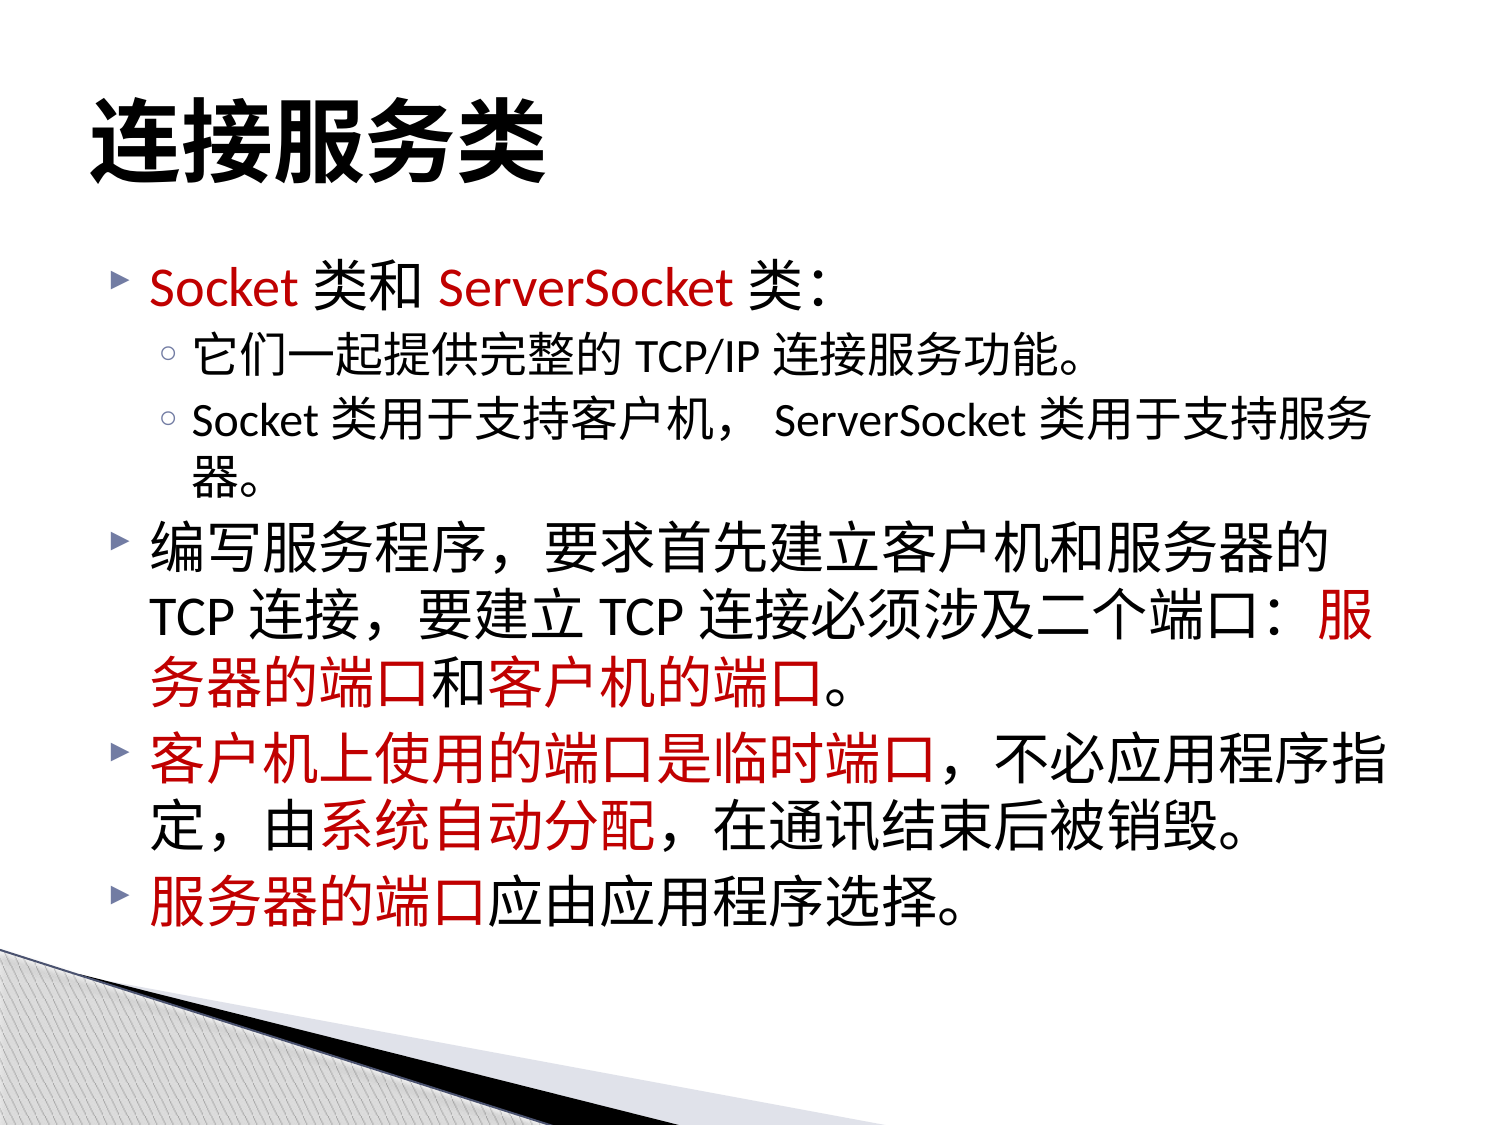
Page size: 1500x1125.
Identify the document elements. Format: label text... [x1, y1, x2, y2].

list Socket类和ServerSocket类： 它们一起提供完整的TCP/IP连接服务功能。 Socket类用于支持客户机，ServerSocket类用于支持服务器。 编写服务程序，要求首先建立客户机和服务器的TCP连接，要建立TCP连接必须涉及二个端口：服务器的端口和客户机的端口。 客户机上使用的端口是临时端口，不必应用程序指定，由系统自动分配，在通讯结束后被销毁。 服务器的端口应由应用程序选择。 [75, 243, 1425, 986]
text_box [87, 287, 1463, 1038]
title 连接服务类 [75, 45, 1425, 233]
